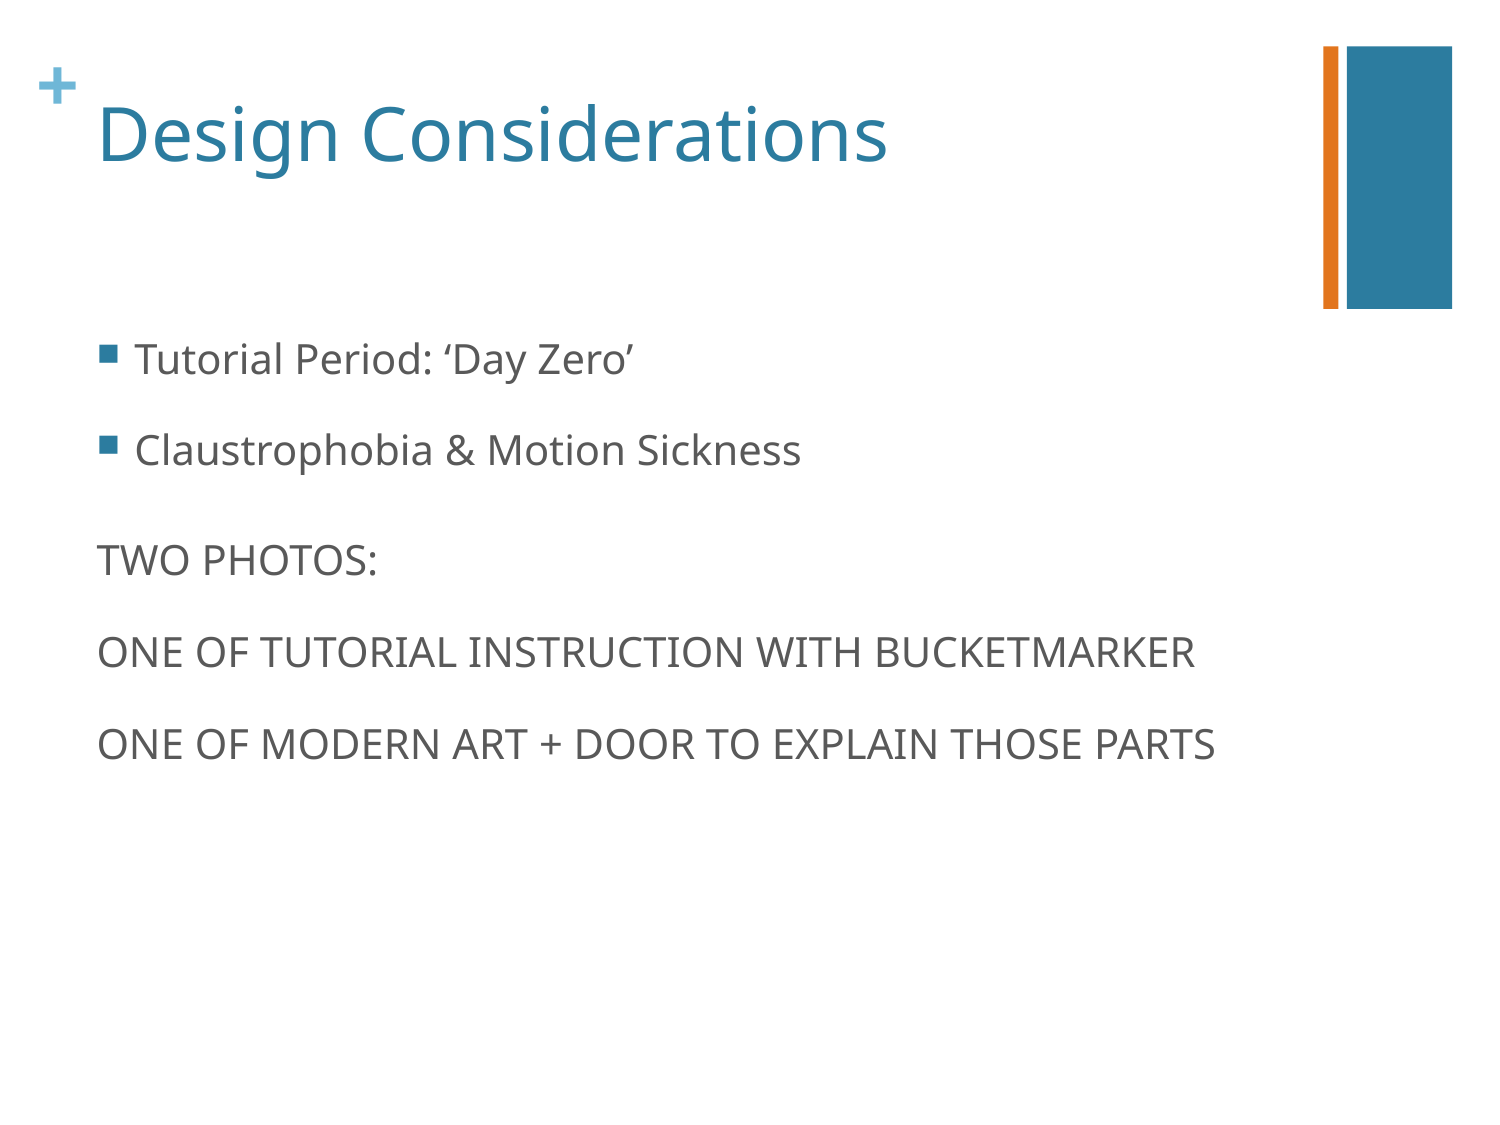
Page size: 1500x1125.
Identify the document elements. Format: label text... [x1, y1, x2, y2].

list Tutorial Period: ‘Day Zero’ Claustrophobia & Motion Sickness [81, 324, 1322, 503]
text_box TWO PHOTOS: ONE OF TUTORIAL INSTRUCTION WITH BUCKETMARKER ONE OF MODERN ART + DOOR TO EXPLAIN THOSE PARTS [81, 526, 1417, 1057]
title Design Considerations [81, 79, 1322, 263]
